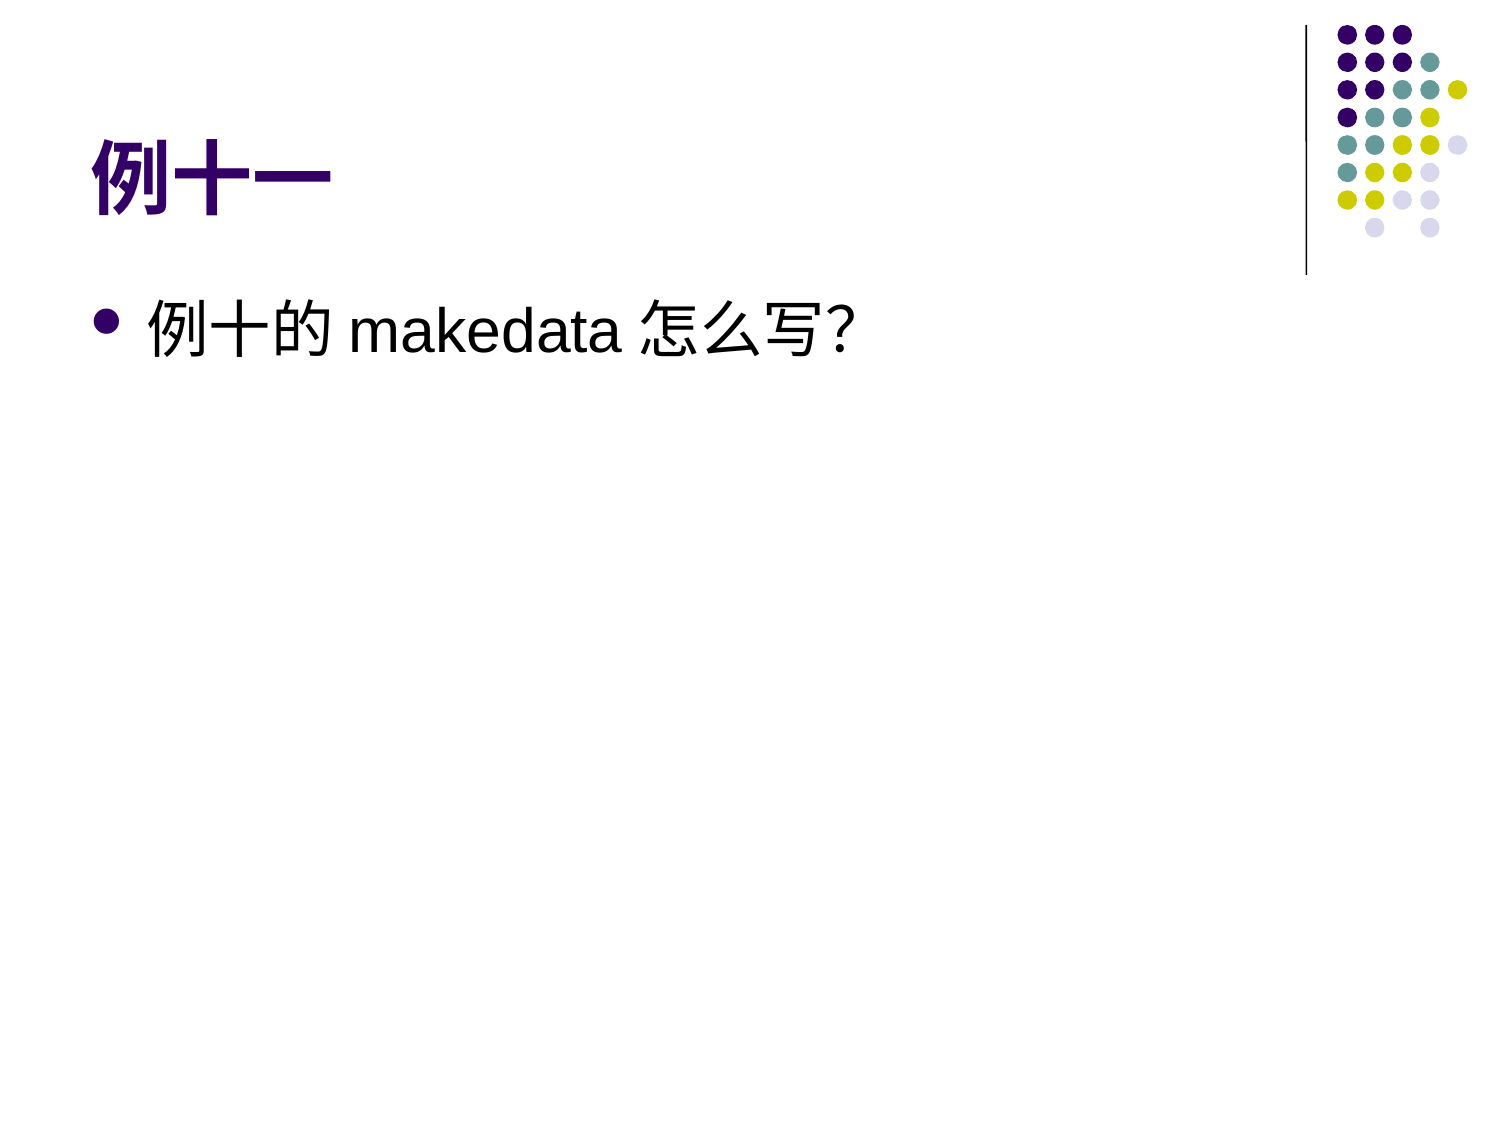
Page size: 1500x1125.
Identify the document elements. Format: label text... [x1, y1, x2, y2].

list 例十的makedata怎么写？ [74, 281, 1426, 1006]
title 例十一 [74, 19, 1313, 233]
